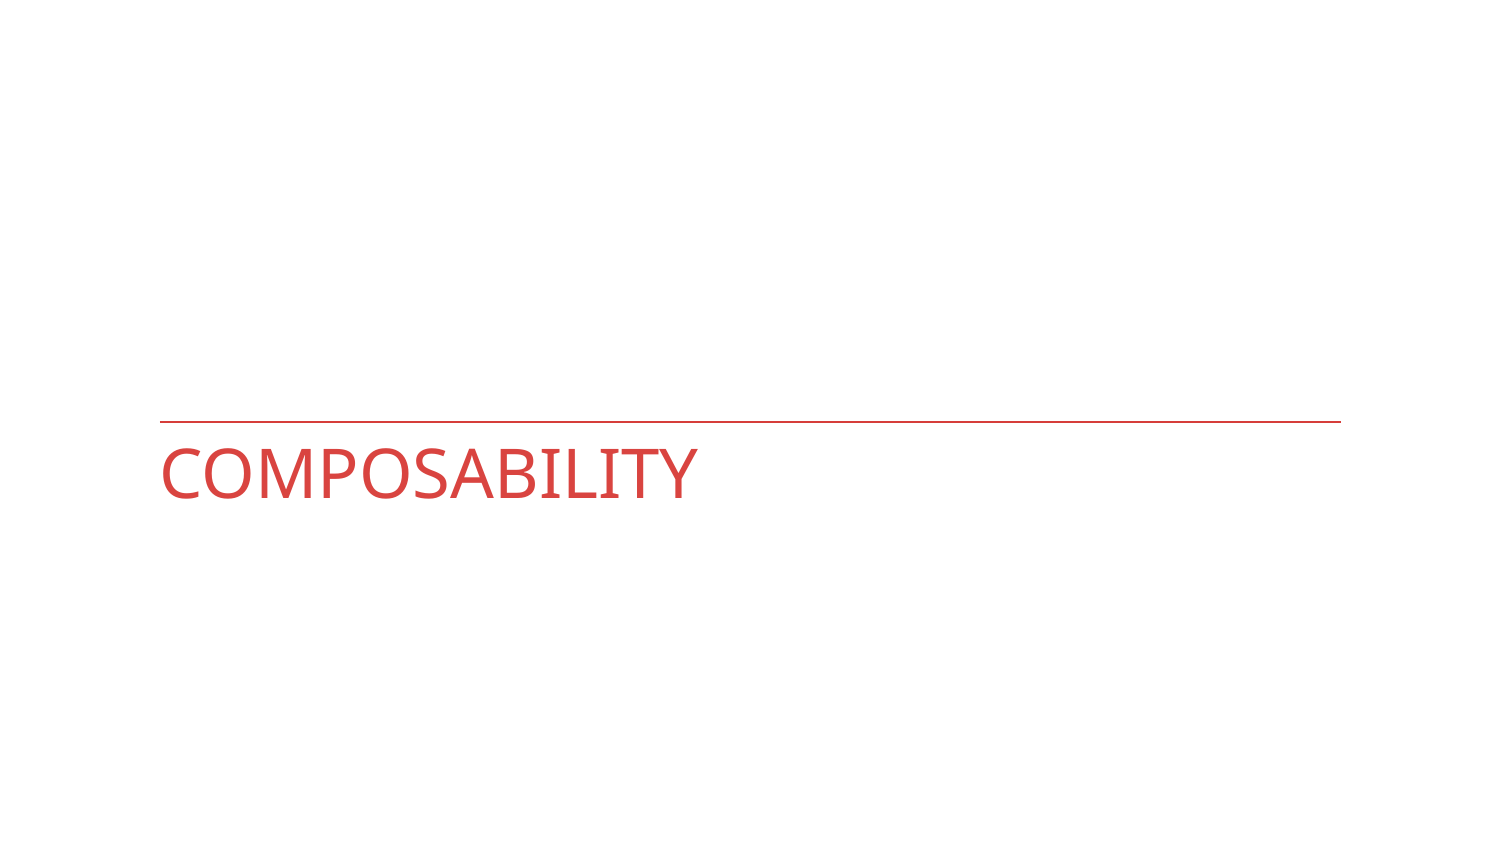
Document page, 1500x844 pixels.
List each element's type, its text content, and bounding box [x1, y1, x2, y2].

title COMPOSABILITY [159, 421, 1342, 644]
